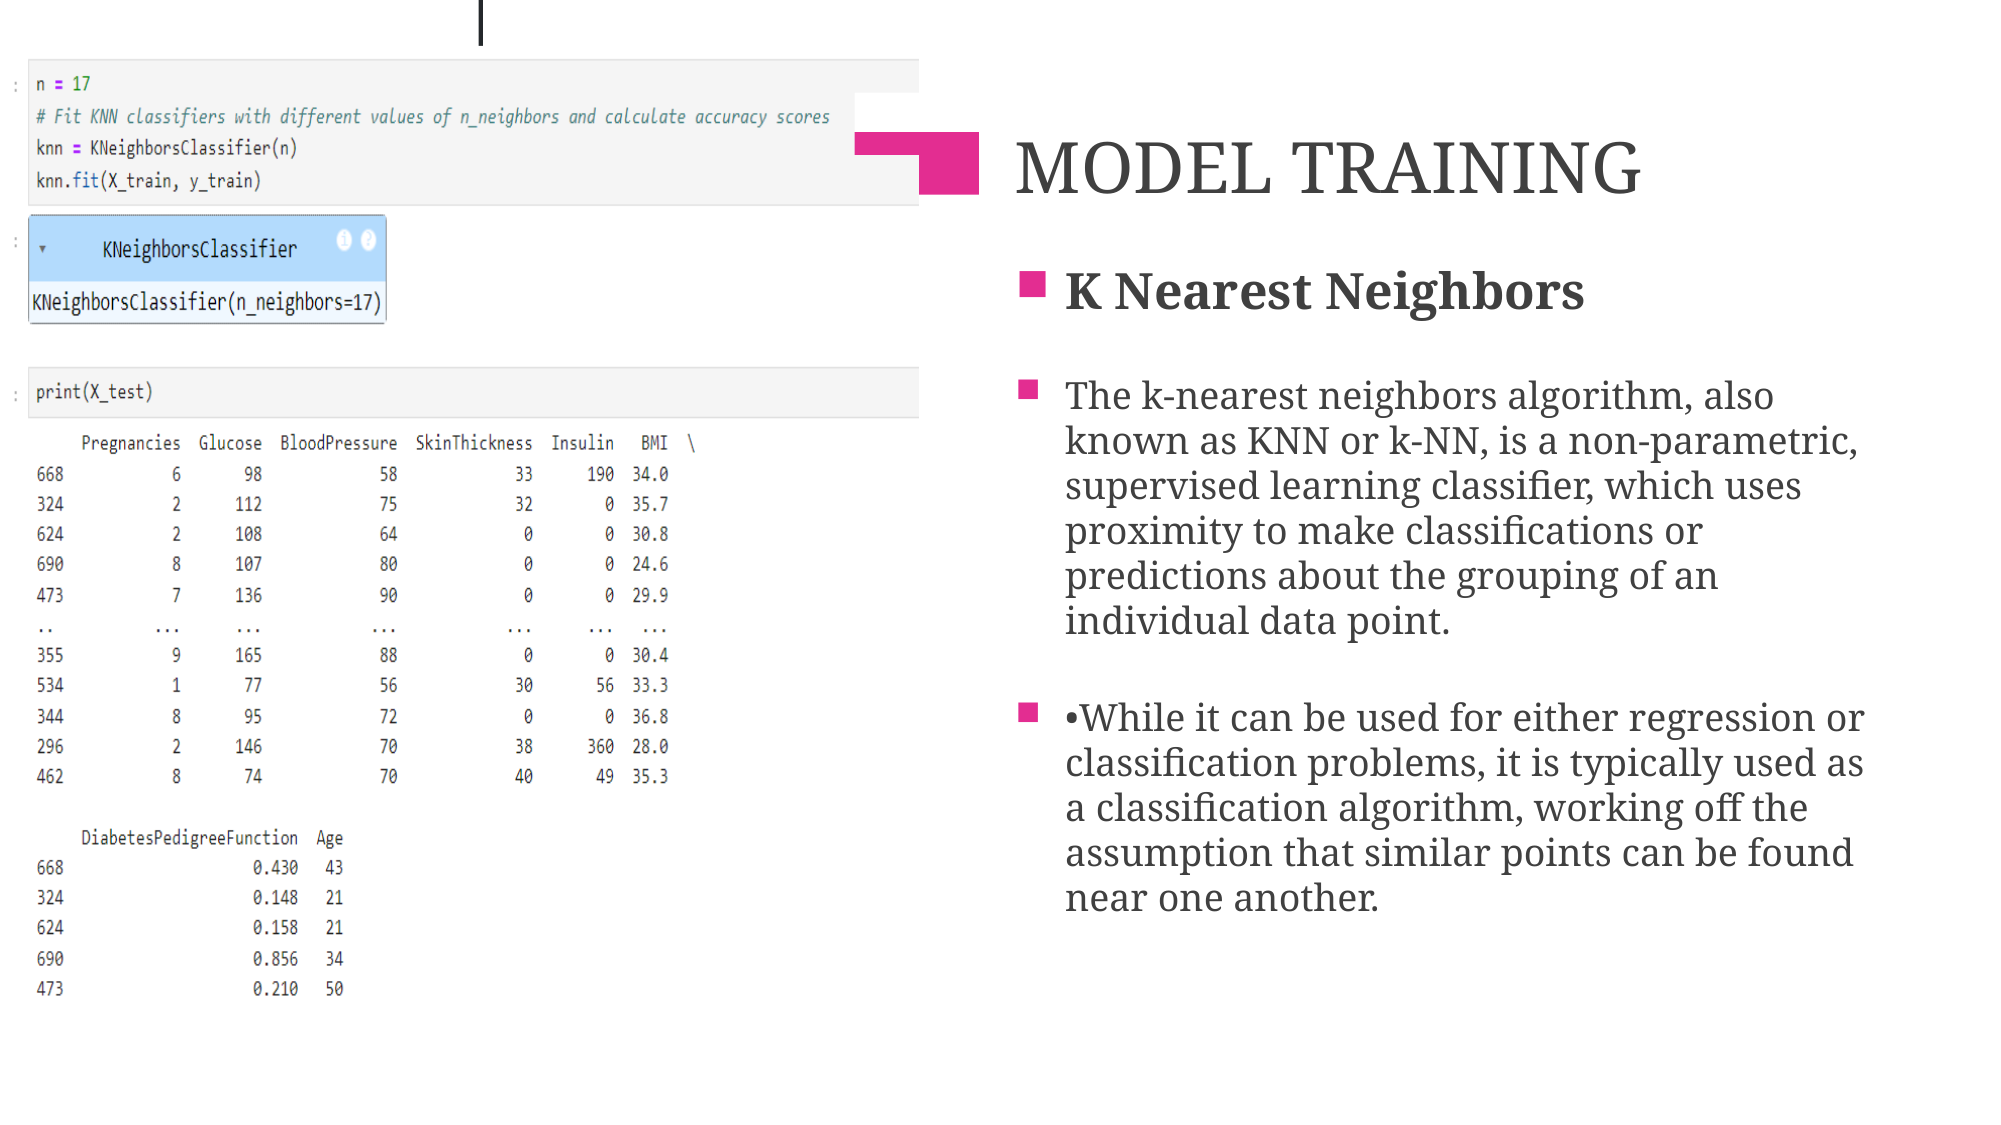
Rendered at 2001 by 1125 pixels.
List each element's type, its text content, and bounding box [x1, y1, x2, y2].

picture [13, 45, 920, 1001]
list K Nearest Neighbors The k-nearest neighbors algorithm, also known as KNN or k-NN, is a non-parametric, supervised learning classifier, which uses proximity to make classifications or predictions about the grouping of an individual data point. •While it can be used for either regression or classification problems, it is typically used as a classification algorithm, working off the assumption that similar points can be found near one another. [999, 236, 1905, 1040]
title Model Training [999, 115, 2000, 237]
